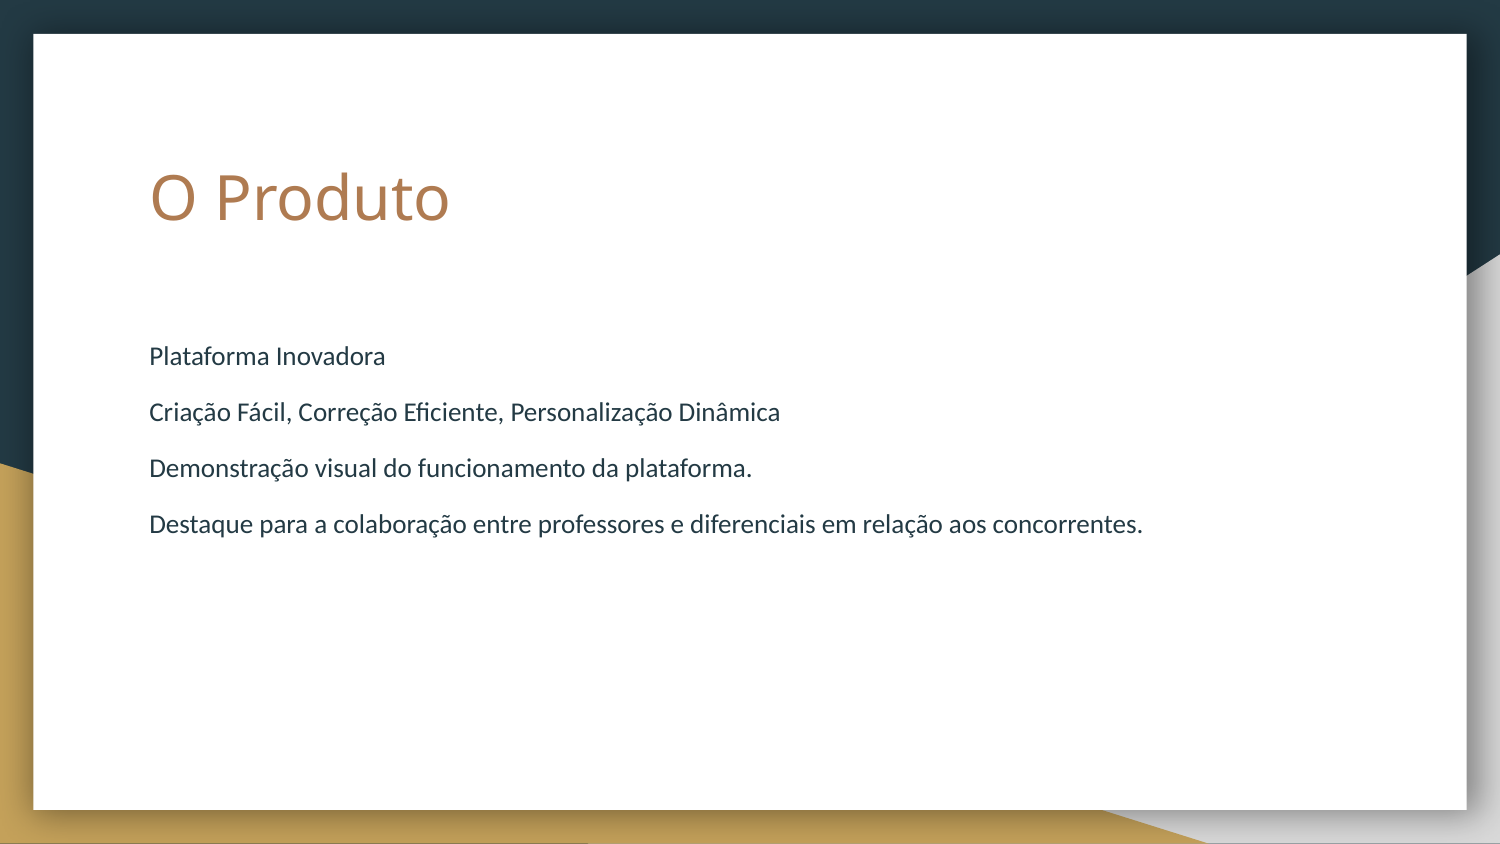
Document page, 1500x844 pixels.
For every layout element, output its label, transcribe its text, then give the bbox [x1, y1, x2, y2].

list Plataforma Inovadora Criação Fácil, Correção Eficiente, Personalização Dinâmica Demonstração visual do funcionamento da plataforma. Destaque para a colaboração entre professores e diferenciais em relação aos concorrentes. [134, 326, 1366, 729]
title O Produto [134, 138, 1366, 296]
